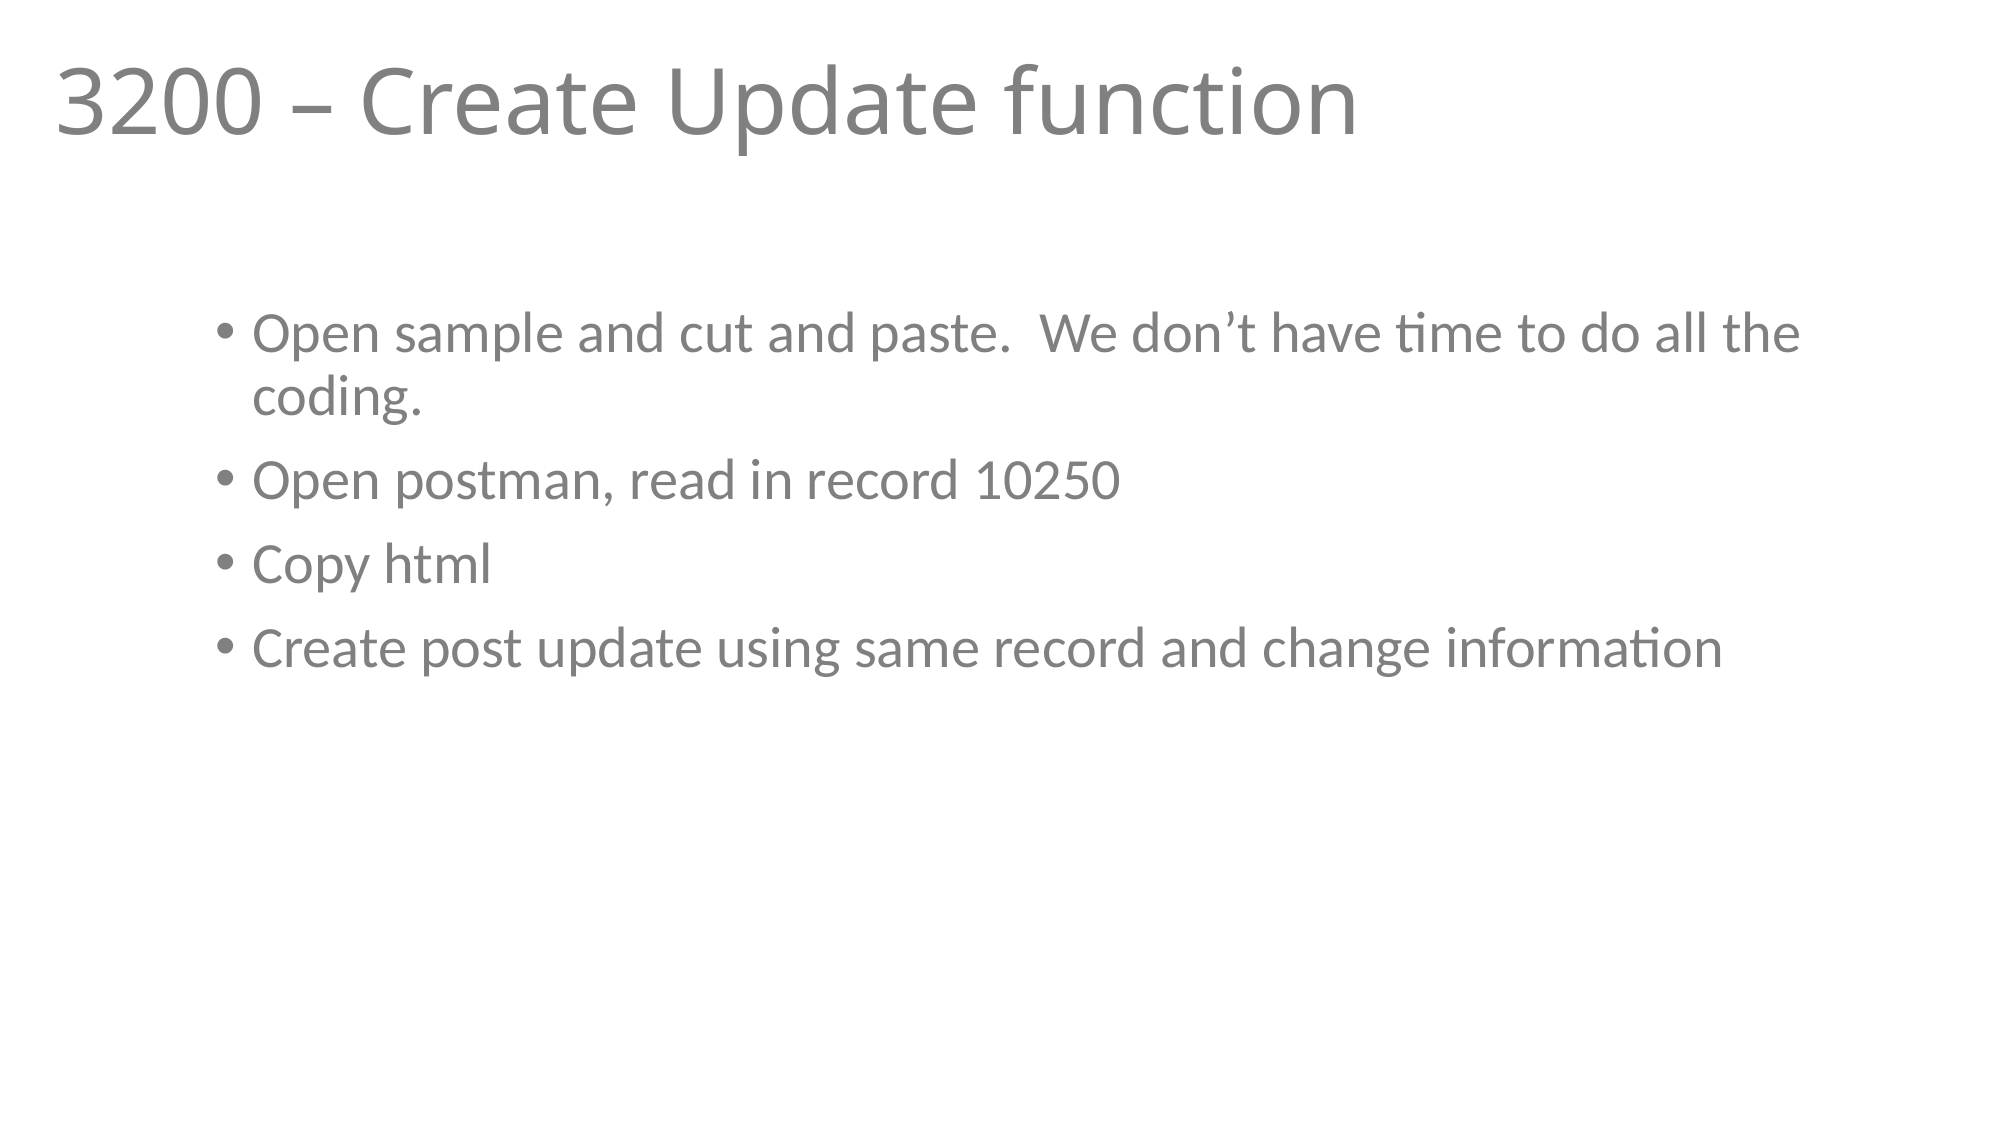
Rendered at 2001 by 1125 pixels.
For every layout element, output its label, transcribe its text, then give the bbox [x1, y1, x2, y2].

list Open sample and cut and paste. We don’t have time to do all the coding. Open postman, read in record 10250 Copy html Create post update using same record and change information [200, 294, 1873, 916]
title 3200 – Create Update function [40, 26, 1936, 184]
